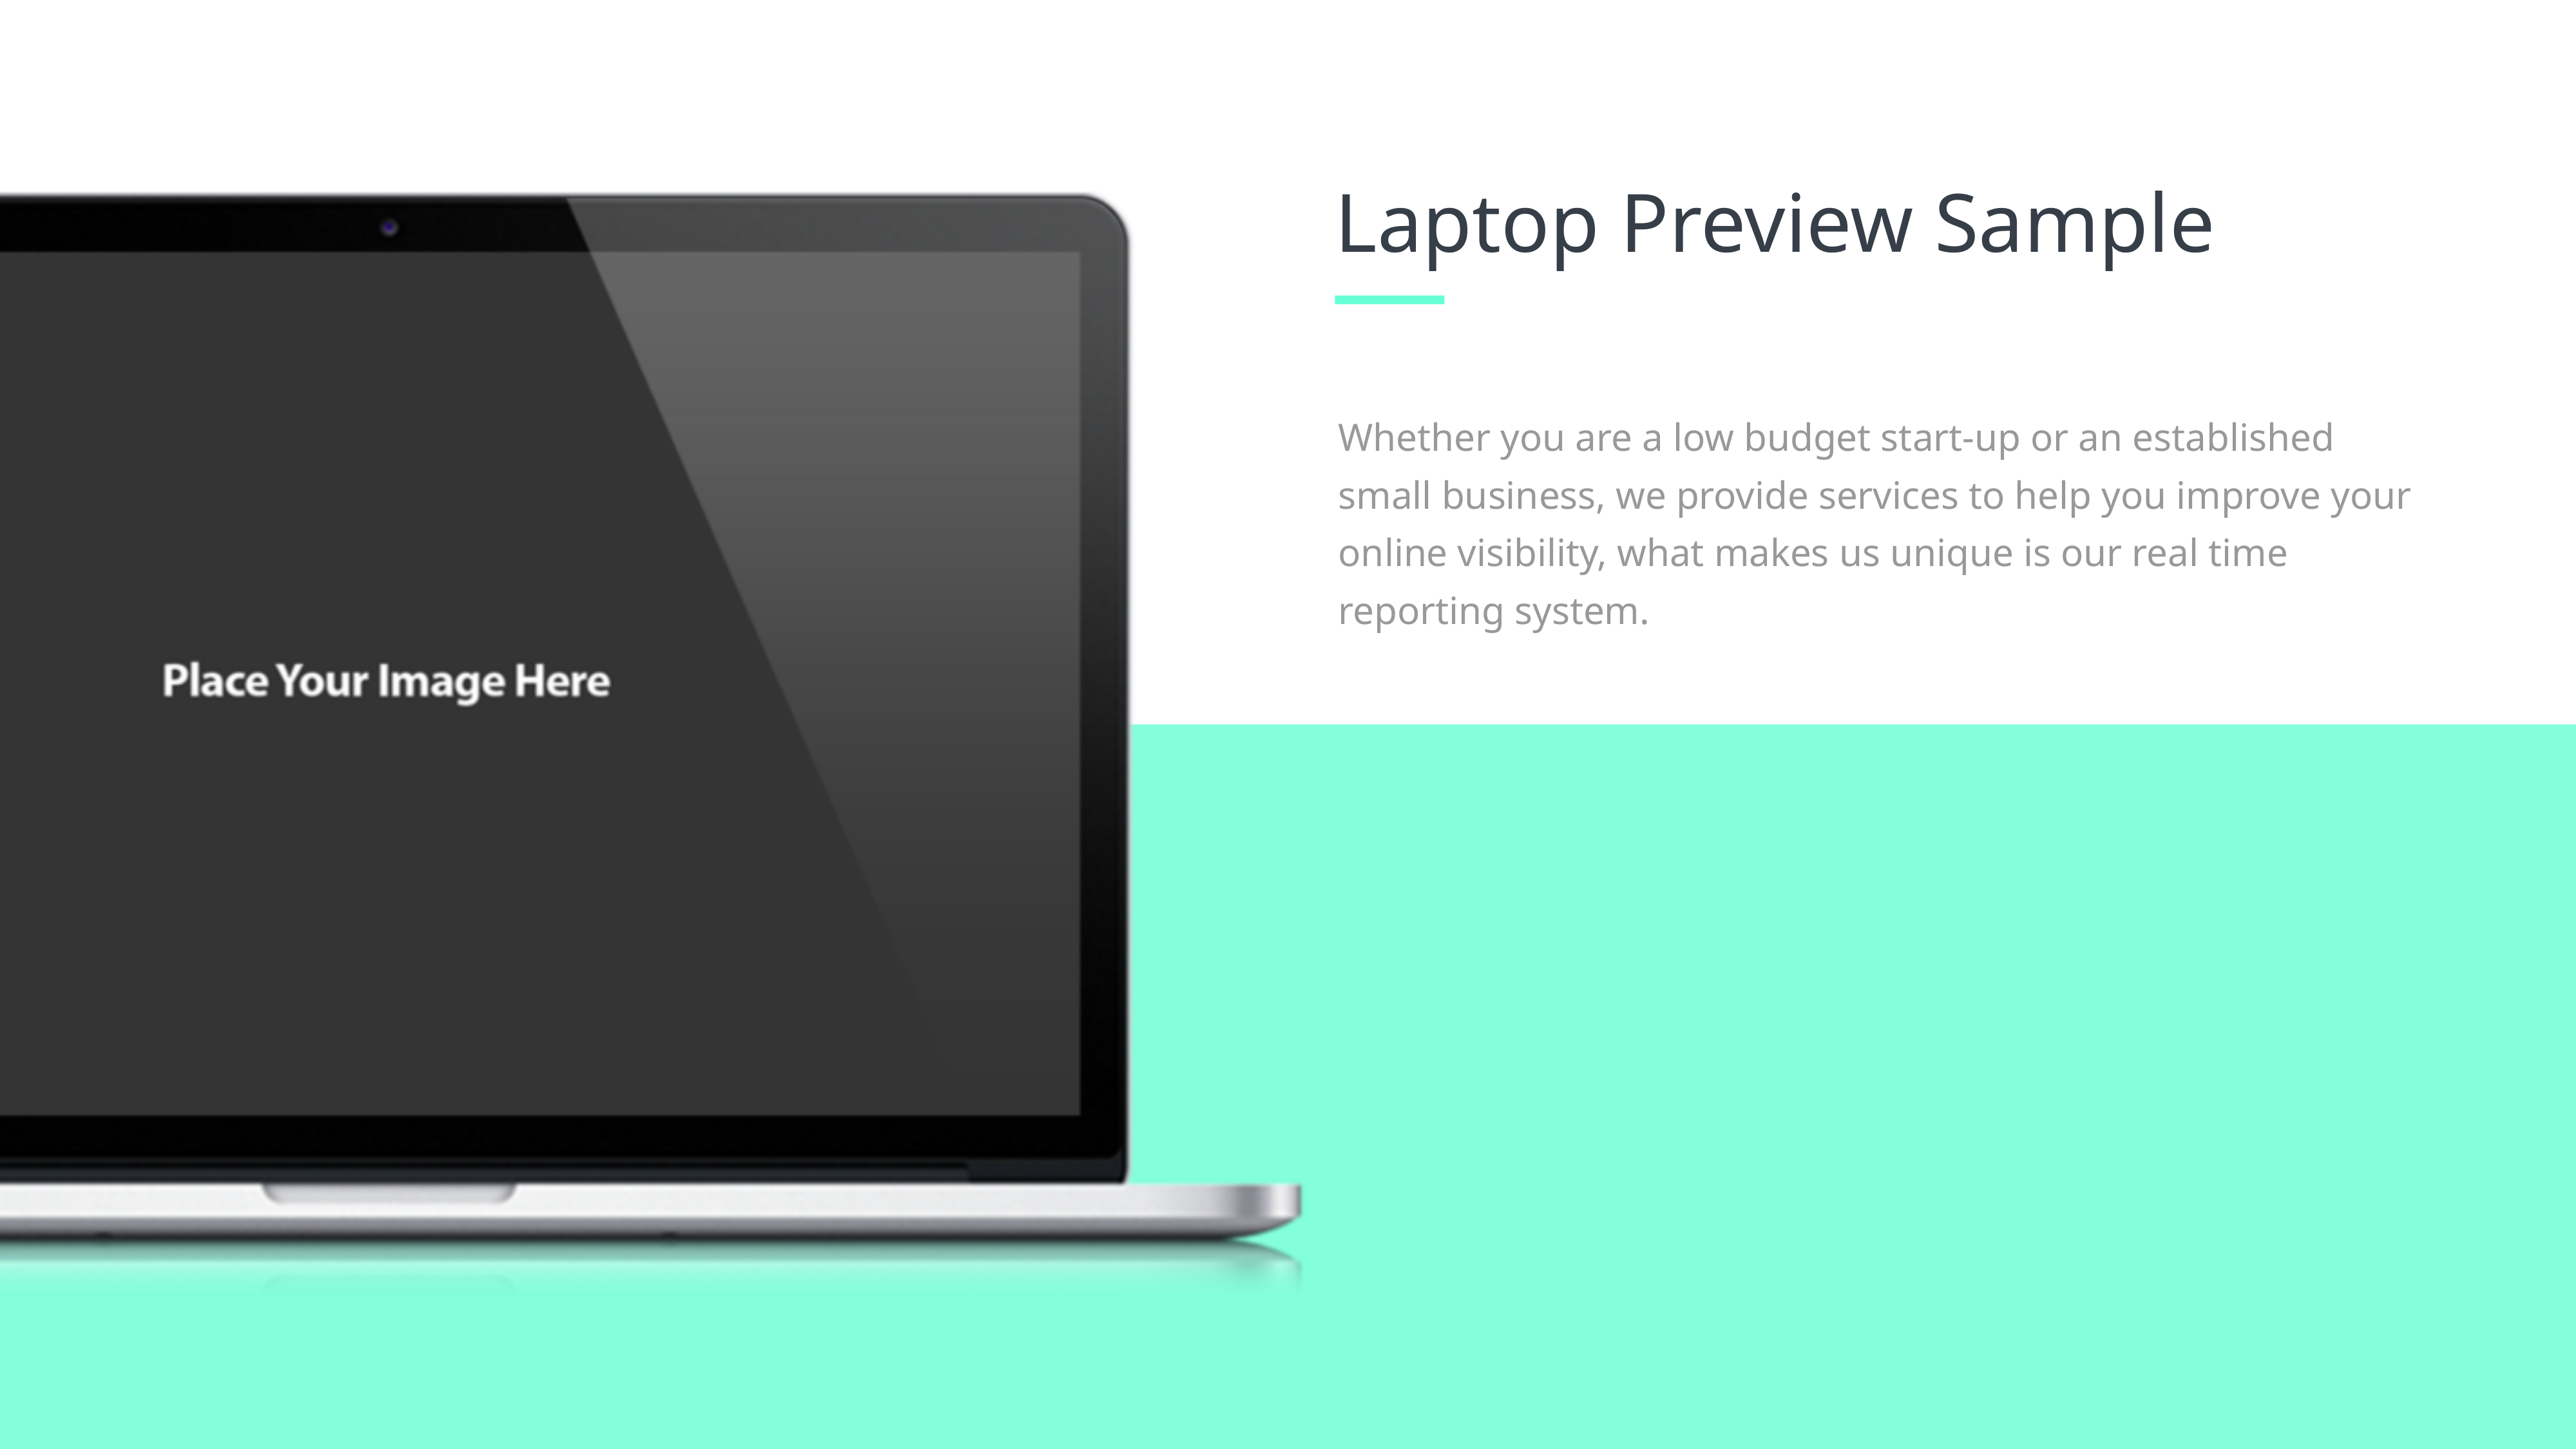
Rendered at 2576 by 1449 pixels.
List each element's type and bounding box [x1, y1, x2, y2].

text_box [1315, 166, 2450, 582]
picture [0, 156, 2576, 1449]
